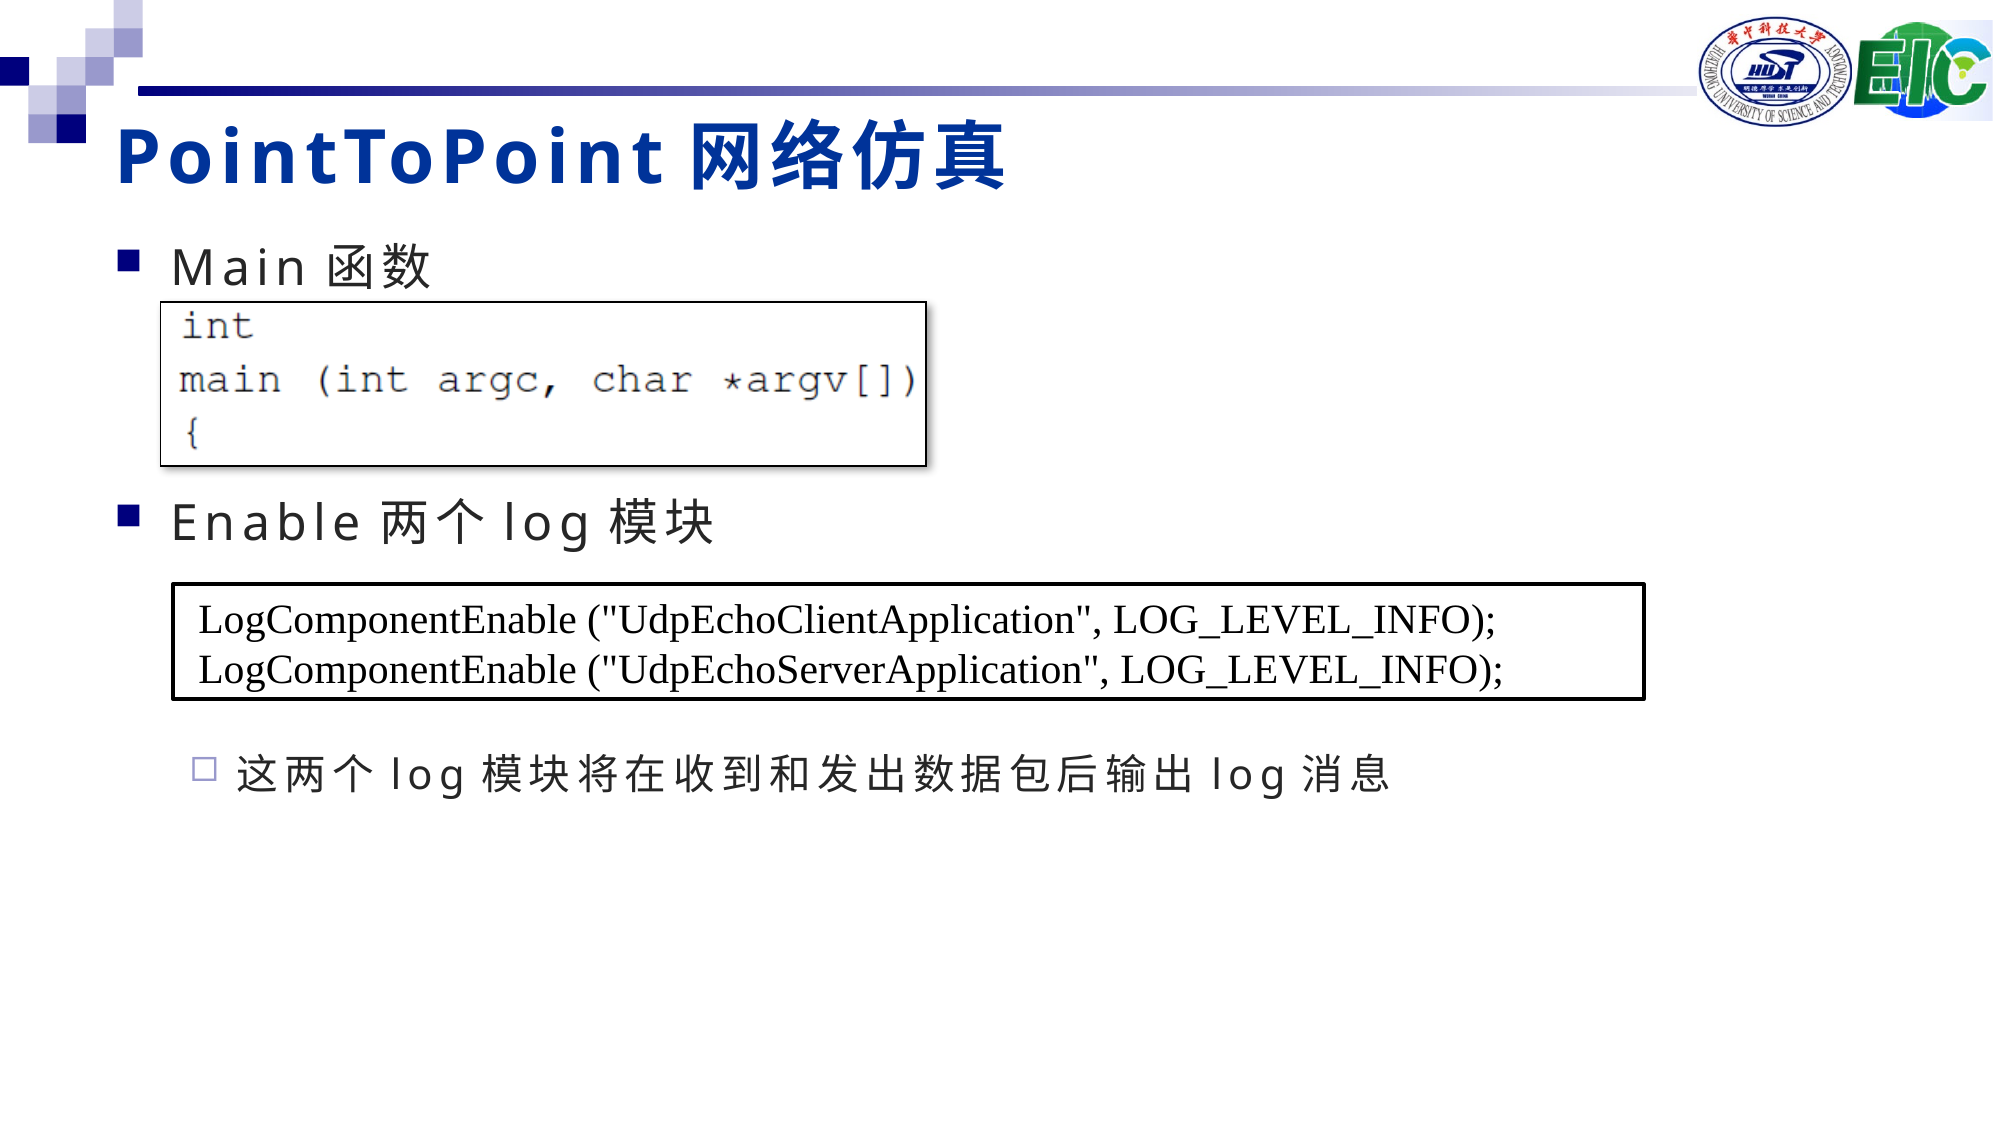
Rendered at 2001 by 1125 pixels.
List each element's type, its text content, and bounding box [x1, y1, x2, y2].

title PointToPoint网络仿真 [99, 100, 1470, 207]
list Main函数 Enable两个log模块 这两个log模块将在收到和发出数据包后输出log消息 [99, 213, 1945, 1052]
picture [161, 302, 926, 466]
picture [1697, 14, 1993, 129]
text_box LogComponentEnable ("UdpEchoClientApplication", LOG_LEVEL_INFO); LogComponentEnable ("UdpEchoServerApplication", LOG_LEVEL_INFO); [171, 582, 1646, 701]
